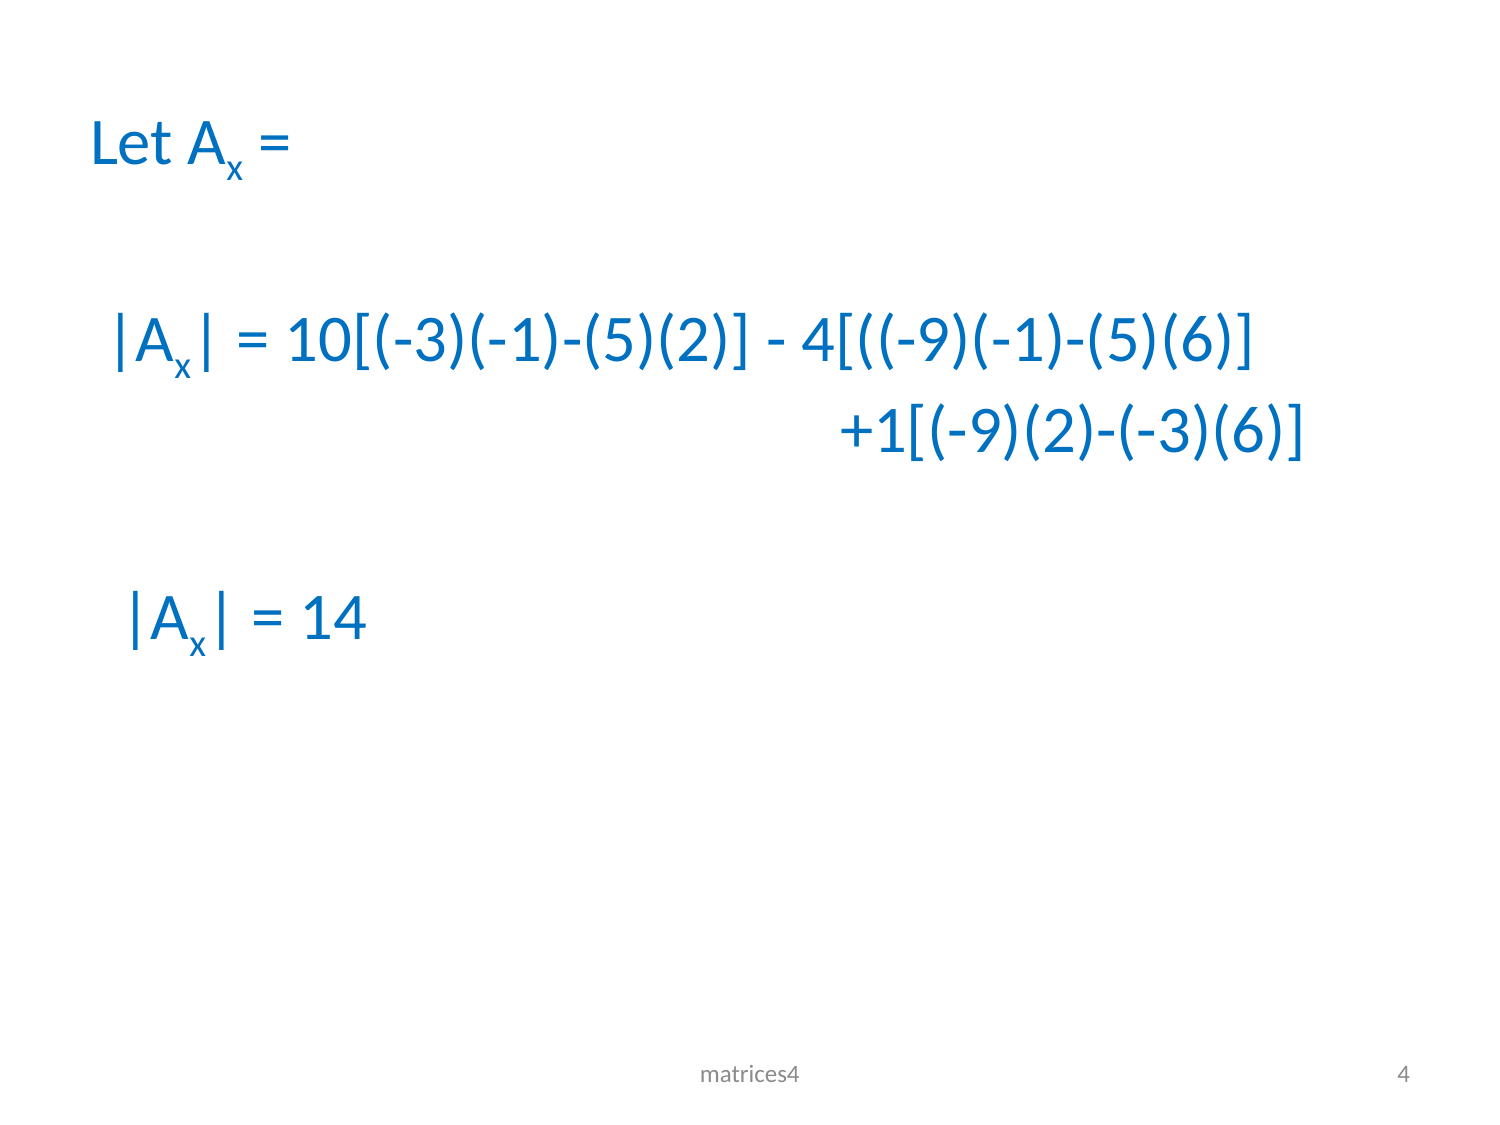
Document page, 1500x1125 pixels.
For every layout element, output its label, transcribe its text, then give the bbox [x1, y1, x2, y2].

footer matrices4 [512, 1042, 988, 1103]
slide_number 4 [1074, 1042, 1425, 1103]
